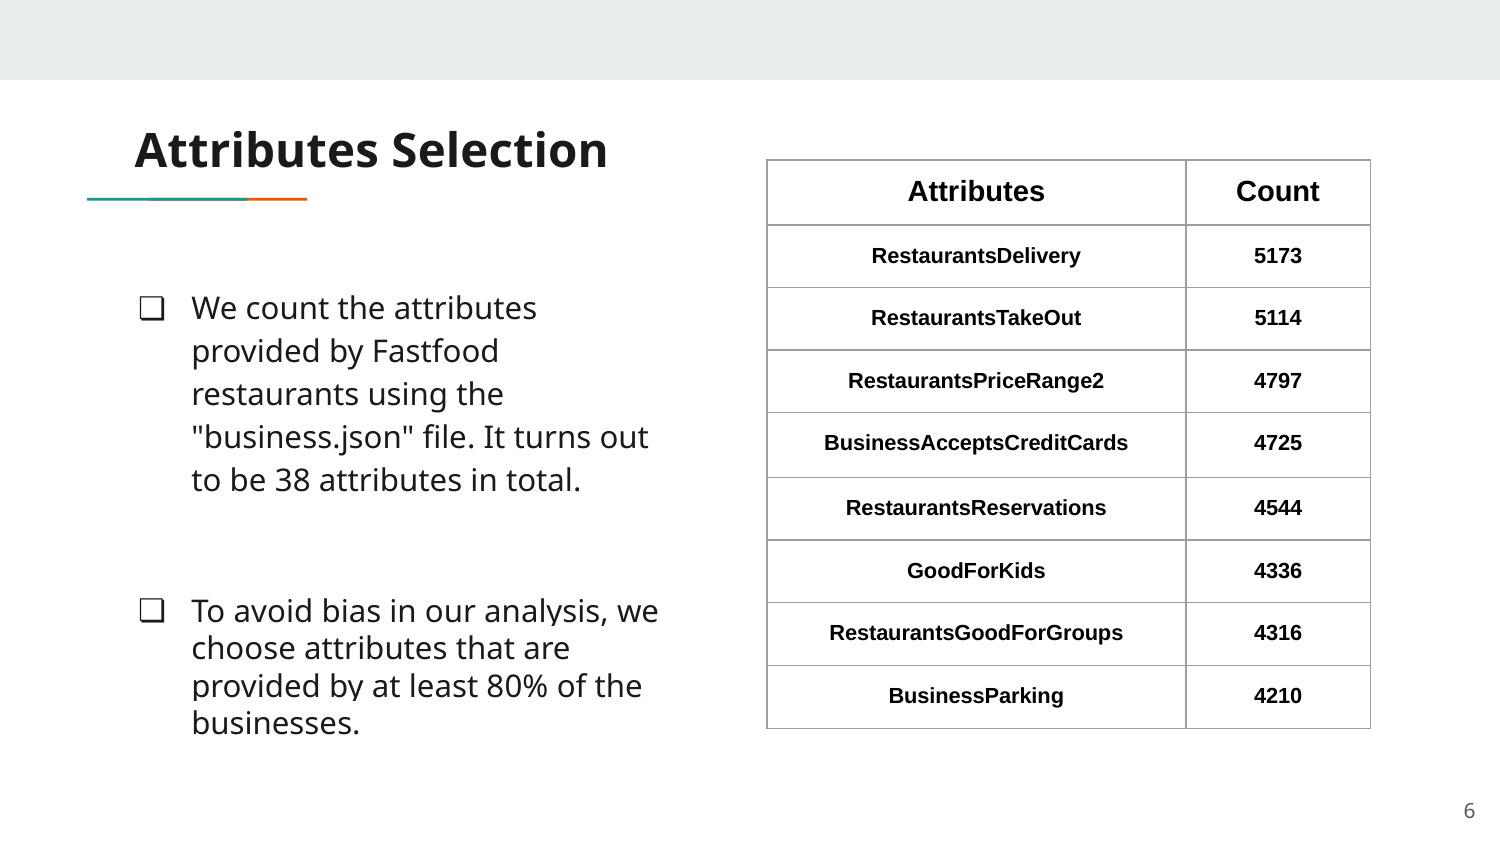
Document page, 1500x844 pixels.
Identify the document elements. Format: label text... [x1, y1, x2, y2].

list We count the attributes provided by Fastfood restaurants using the "business.json" file. It turns out to be 38 attributes in total. To avoid bias in our analysis, we choose attributes that are provided by at least 80% of the businesses. [101, 267, 687, 717]
slide_number ‹#› [1400, 779, 1491, 844]
table_cell 5173 [1187, 226, 1370, 287]
table_cell 4210 [1187, 666, 1370, 728]
table_cell RestaurantsDelivery [768, 226, 1185, 287]
title Attributes Selection [119, 104, 1381, 193]
table_header Count [1187, 161, 1370, 224]
table_cell 4725 [1187, 413, 1370, 477]
table_cell RestaurantsReservations [768, 478, 1185, 539]
table_cell 4797 [1187, 351, 1370, 412]
table_cell BusinessAcceptsCreditCards [768, 413, 1185, 477]
table_cell RestaurantsPriceRange2 [768, 351, 1185, 412]
table_header Attributes [768, 161, 1185, 224]
table_cell RestaurantsTakeOut [768, 288, 1185, 349]
table_cell 5114 [1187, 288, 1370, 349]
table_cell RestaurantsGoodForGroups [768, 603, 1185, 665]
table_cell 4544 [1187, 478, 1370, 539]
table_cell GoodForKids [768, 541, 1185, 602]
table_cell BusinessParking [768, 666, 1185, 728]
table_cell 4316 [1187, 603, 1370, 665]
table_cell 4336 [1187, 541, 1370, 602]
